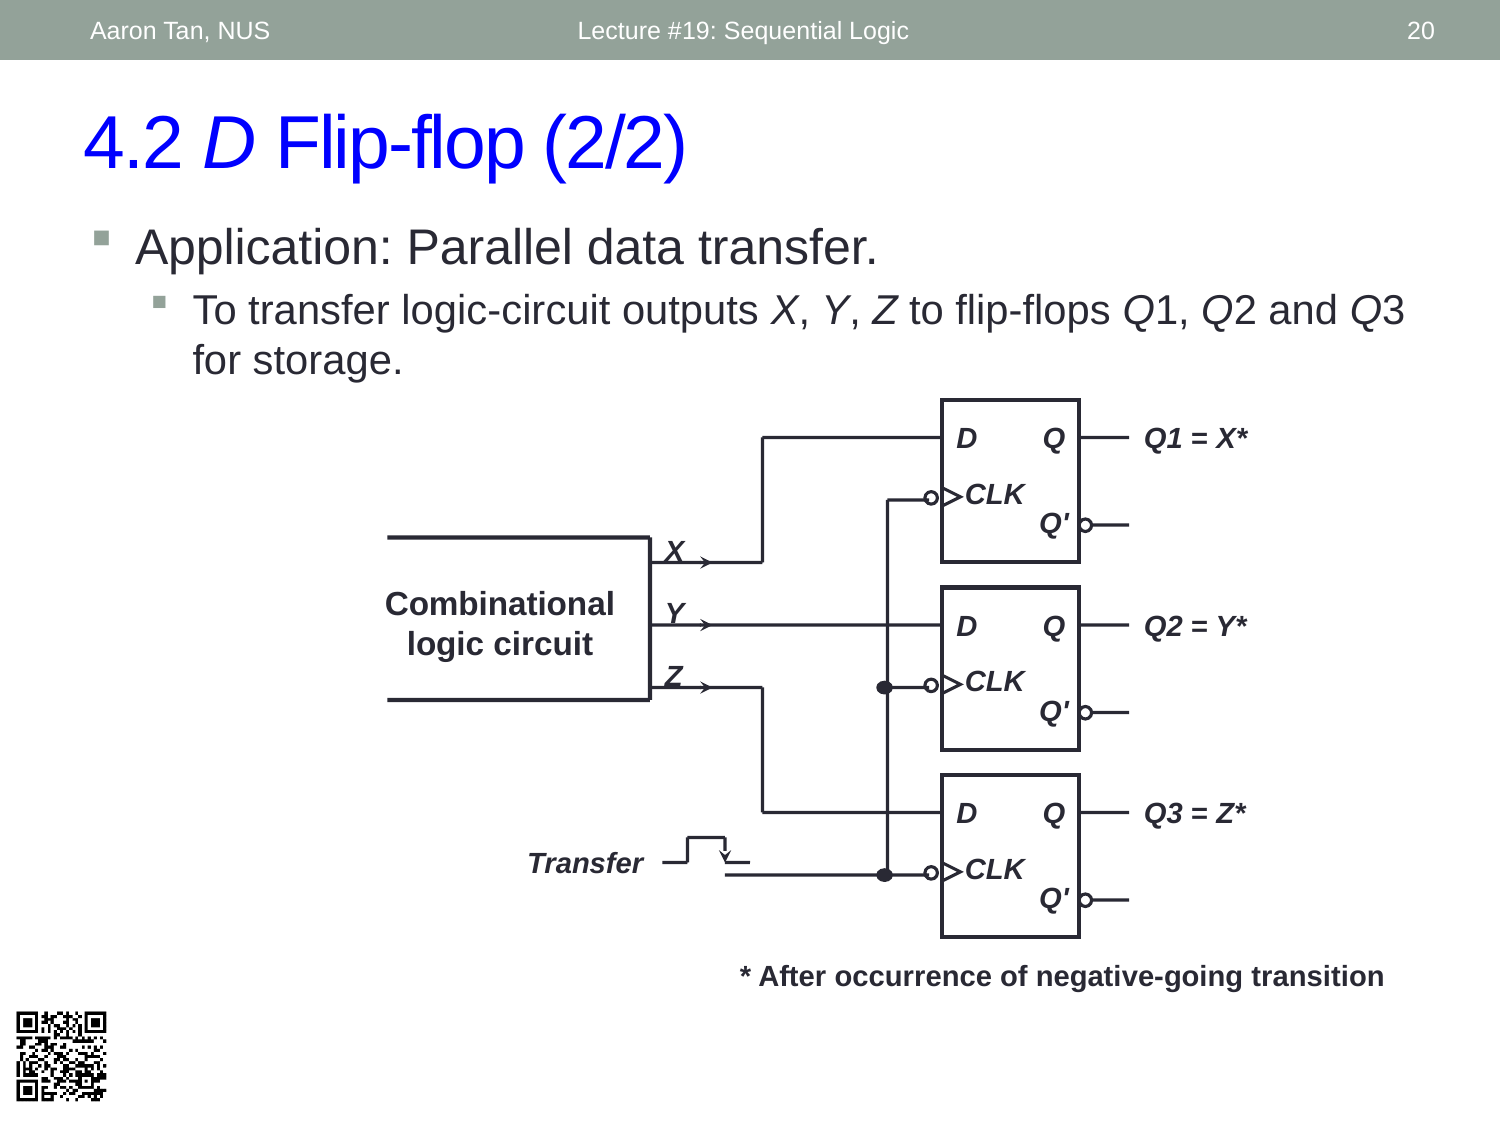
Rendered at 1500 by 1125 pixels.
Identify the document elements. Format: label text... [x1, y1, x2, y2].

footer Lecture #19: Sequential Logic [562, 3, 1238, 57]
text_box Application: Parallel data transfer. To transfer logic-circuit outputs X, Y, Z to flip-flops Q1, Q2 and Q3 for storage. [74, 206, 1425, 413]
picture [10, 1005, 112, 1107]
slide_number 20 [1308, 3, 1450, 57]
slide_number Aaron Tan, NUS [75, 3, 550, 57]
title 4.2 D Flip-flop (2/2) [68, 86, 1450, 192]
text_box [362, 399, 1413, 1001]
